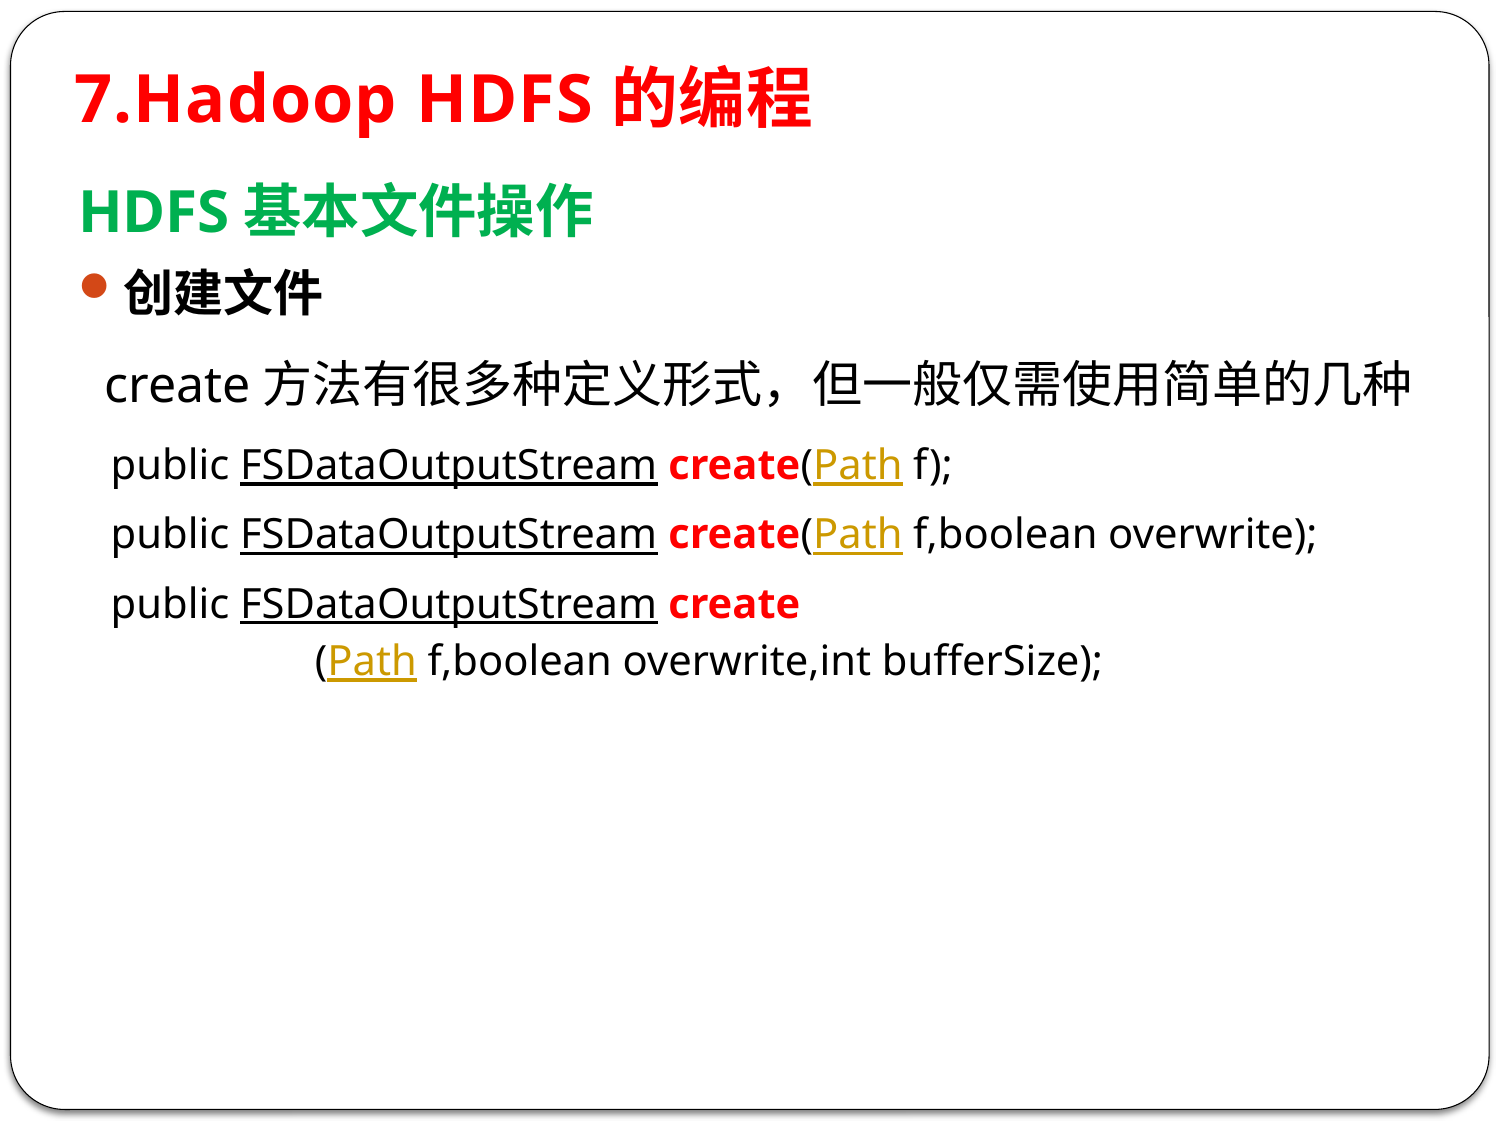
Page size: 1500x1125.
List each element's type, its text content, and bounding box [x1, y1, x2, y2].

text_box 7.Hadoop HDFS的编程 [59, 70, 1335, 151]
list HDFS基本文件操作 创建文件 create方法有很多种定义形式，但一般仅需使用简单的几种 public FSDataOutputStream create(Path f); public FSDataOutputStream create(Path f,boolean overwrite); public FSDataOutputStream create (Path f,boolean overwrite,int bufferSize); [63, 166, 1463, 1078]
